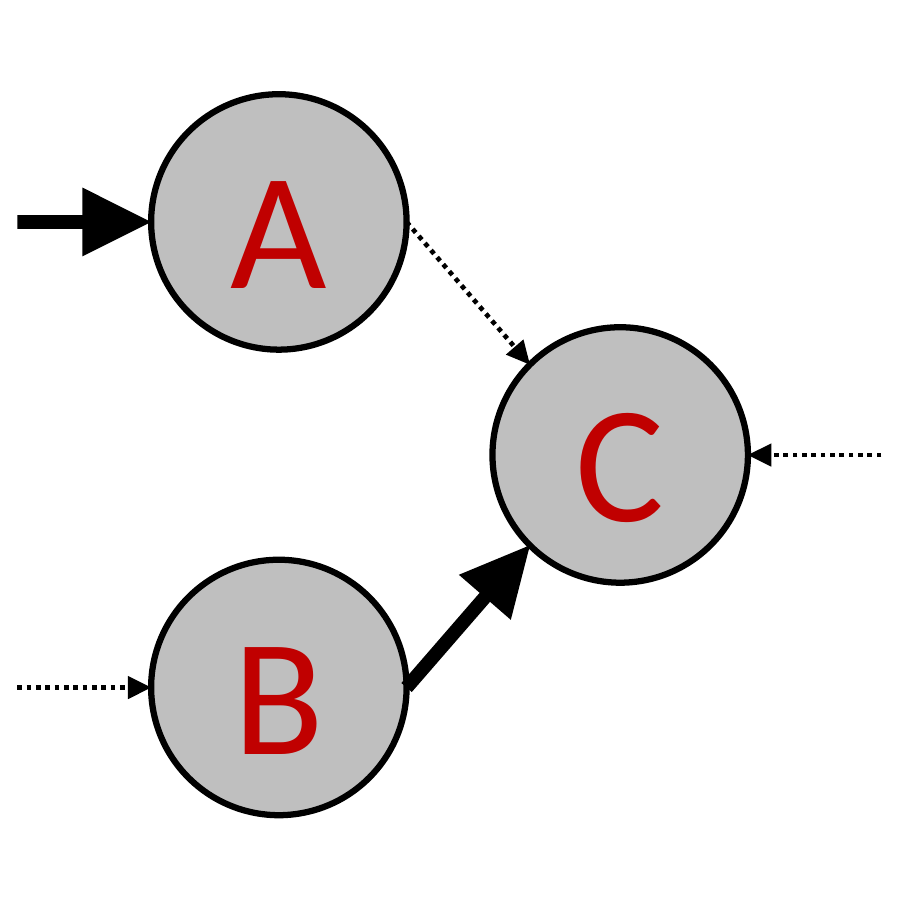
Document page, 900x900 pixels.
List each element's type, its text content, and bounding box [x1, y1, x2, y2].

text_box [406, 545, 530, 688]
text_box A [150, 93, 408, 351]
text_box C [491, 326, 749, 584]
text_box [406, 221, 530, 365]
text_box B [150, 558, 408, 817]
